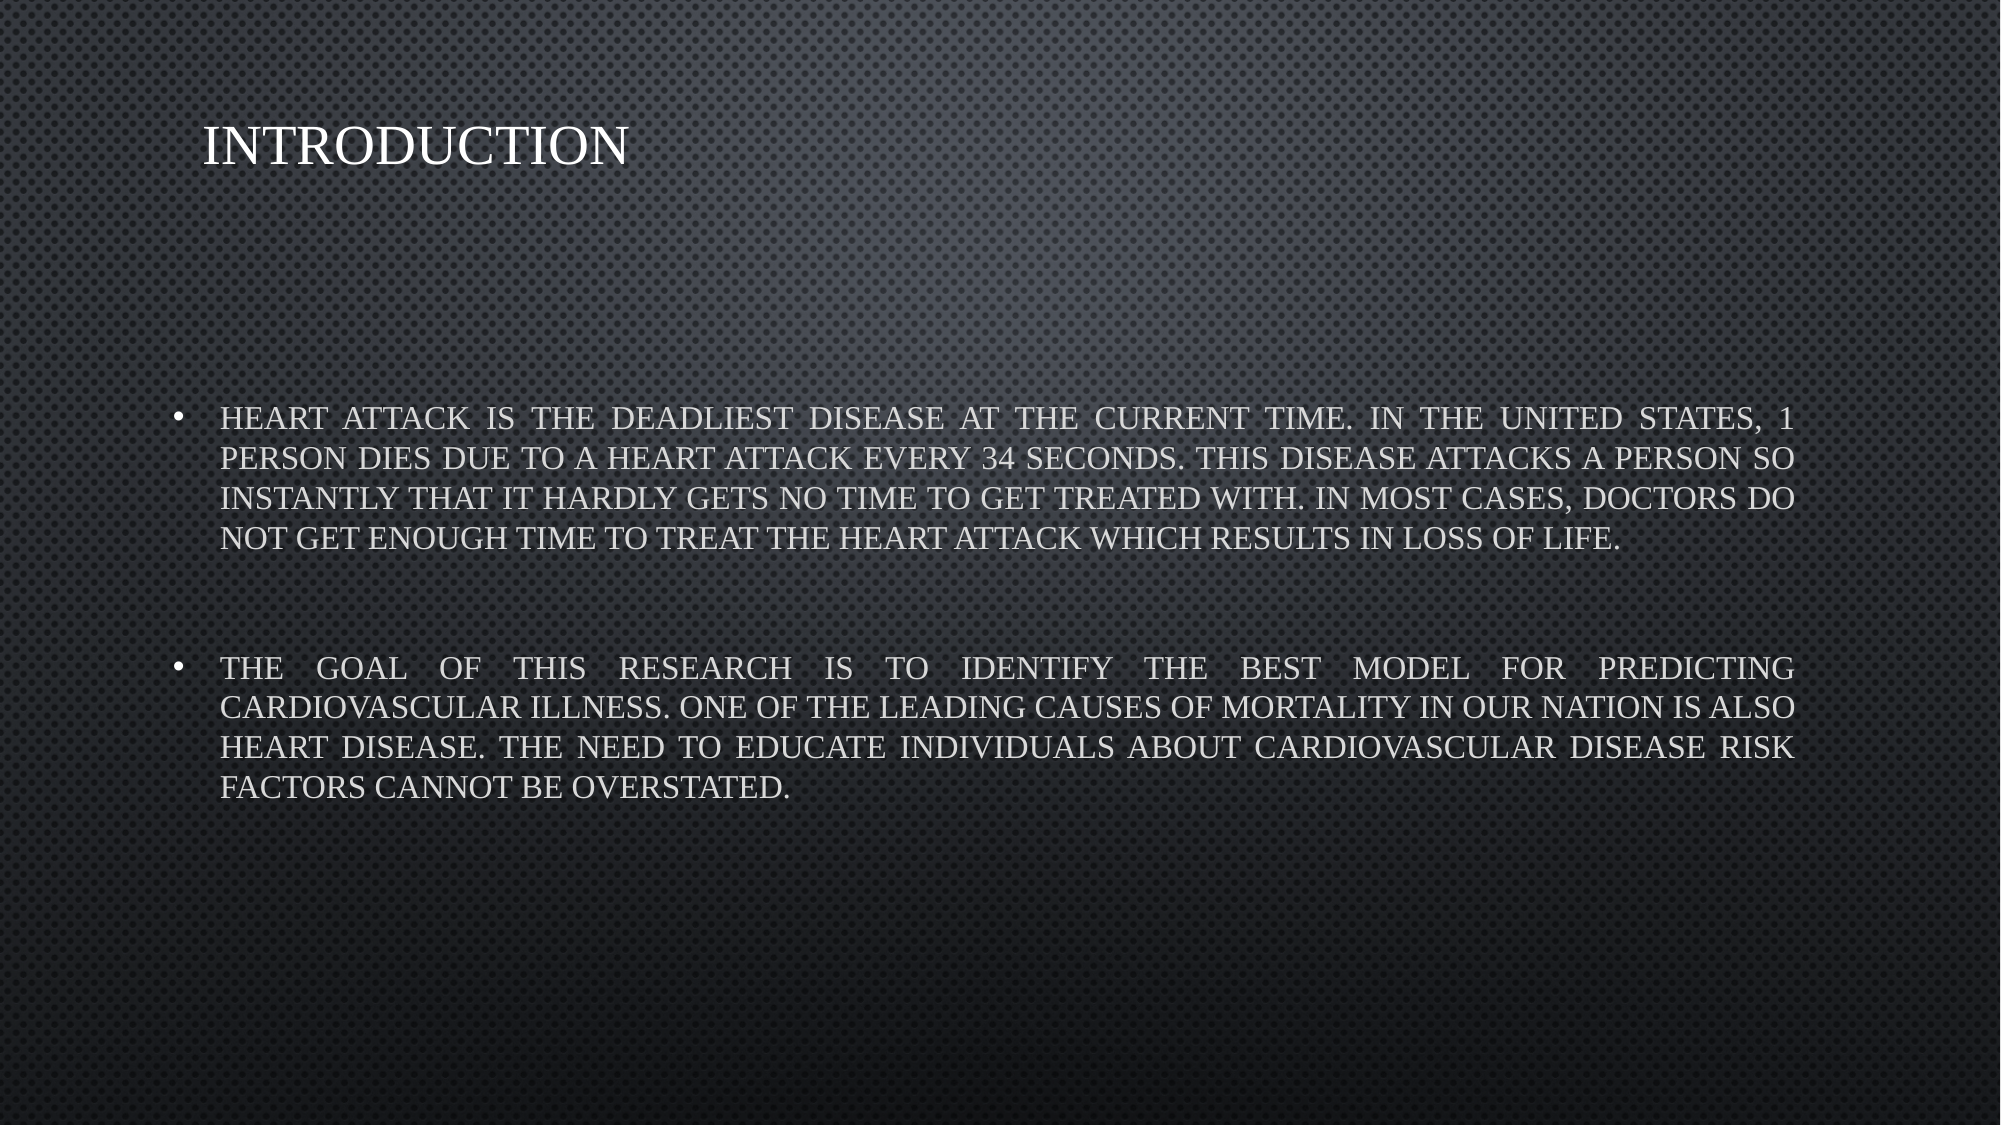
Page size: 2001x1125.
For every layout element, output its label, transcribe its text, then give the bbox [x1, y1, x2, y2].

list Heart attack is the deadliest disease at the current time. In the united states, 1 person dies due to a heart attack every 34 seconds. This disease attacks a person so instantly that it hardly gets no time to get treated with. In most cases, doctors do not get enough time to treat the heart attack which results in loss of life. The goal of this research is to identify the best model for predicting cardiovascular illness. One of the leading causes of mortality in our nation is also heart disease. The need to educate individuals about cardiovascular disease risk factors cannot be overstated. [157, 311, 1813, 950]
title INTRODUCTION [187, 99, 1473, 252]
